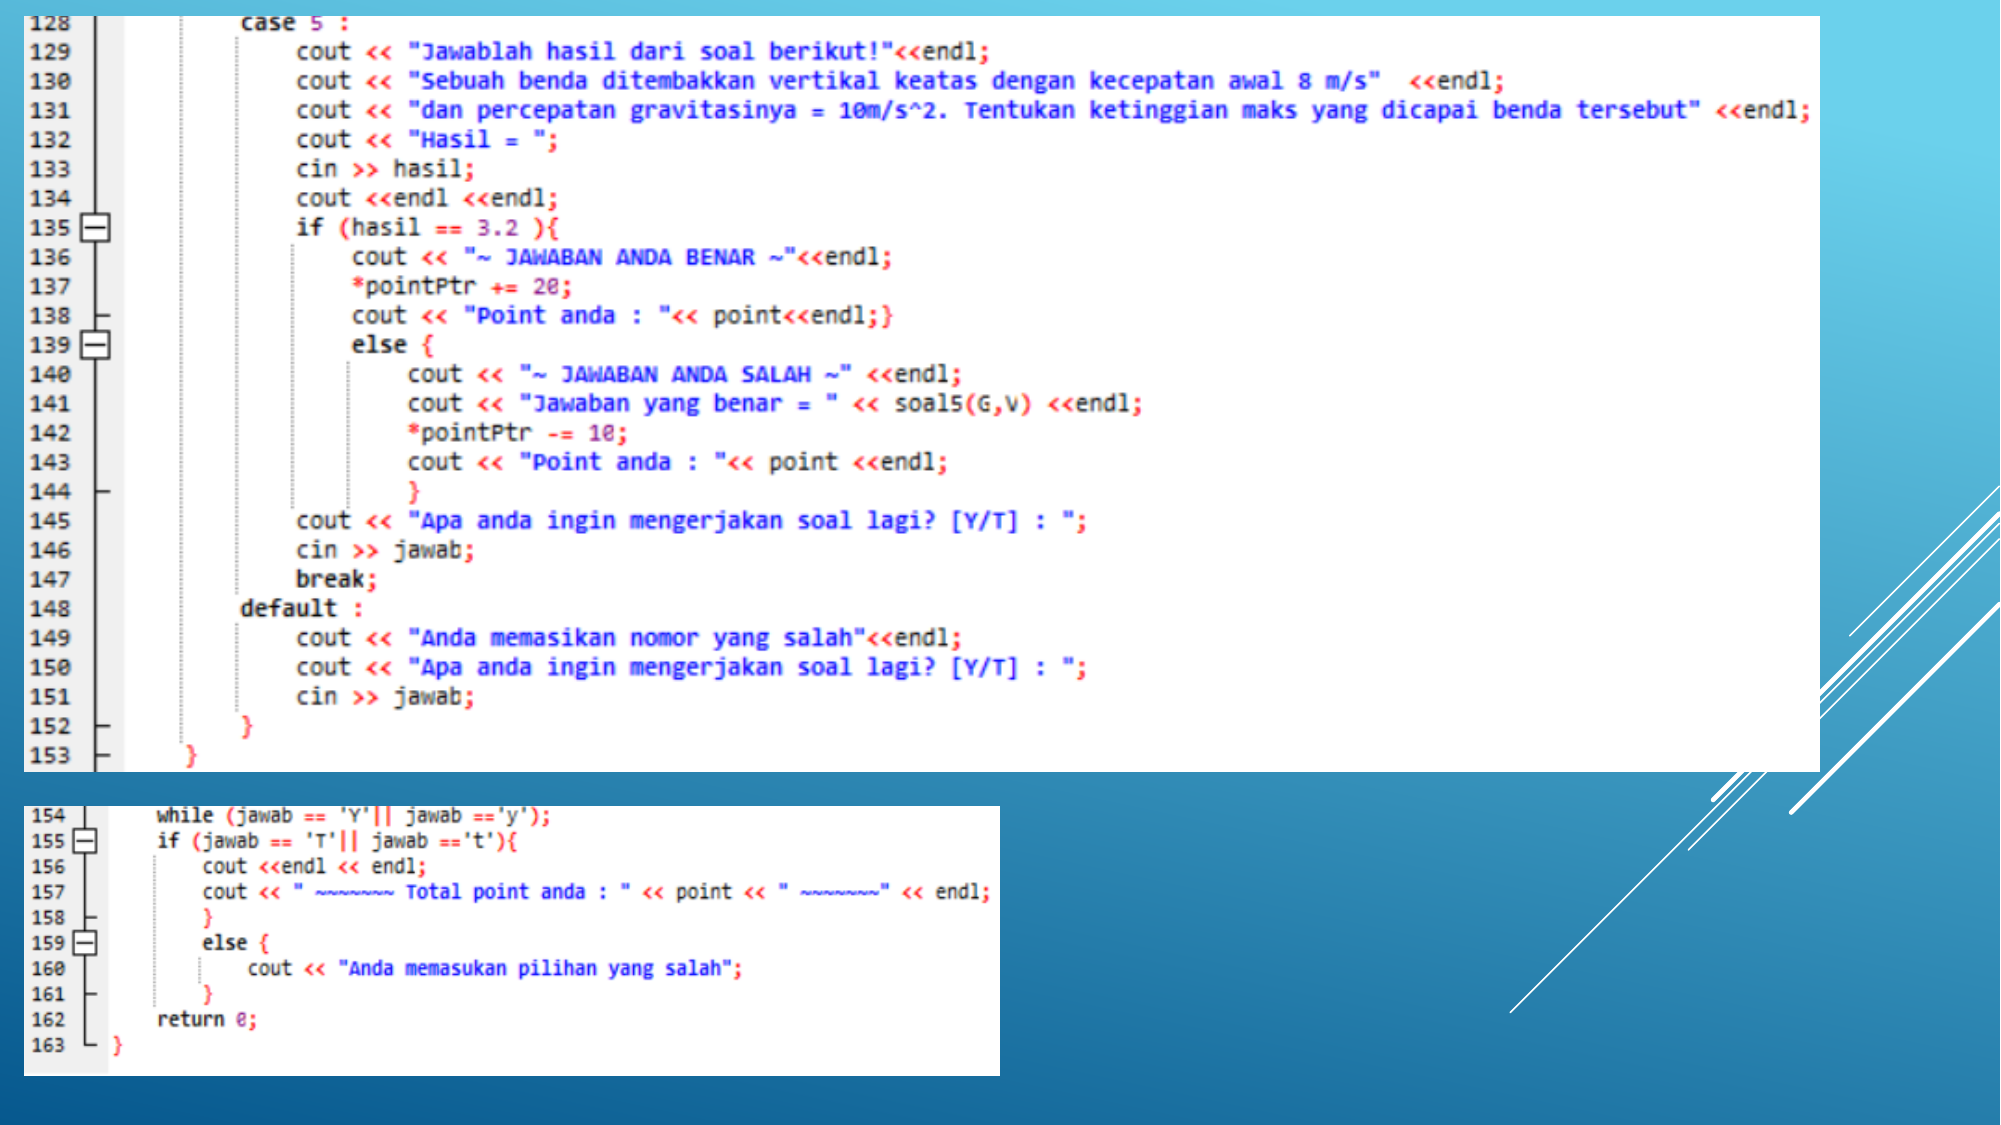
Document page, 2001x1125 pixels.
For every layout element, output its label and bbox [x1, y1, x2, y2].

picture [24, 15, 1821, 772]
picture [24, 806, 1001, 1076]
